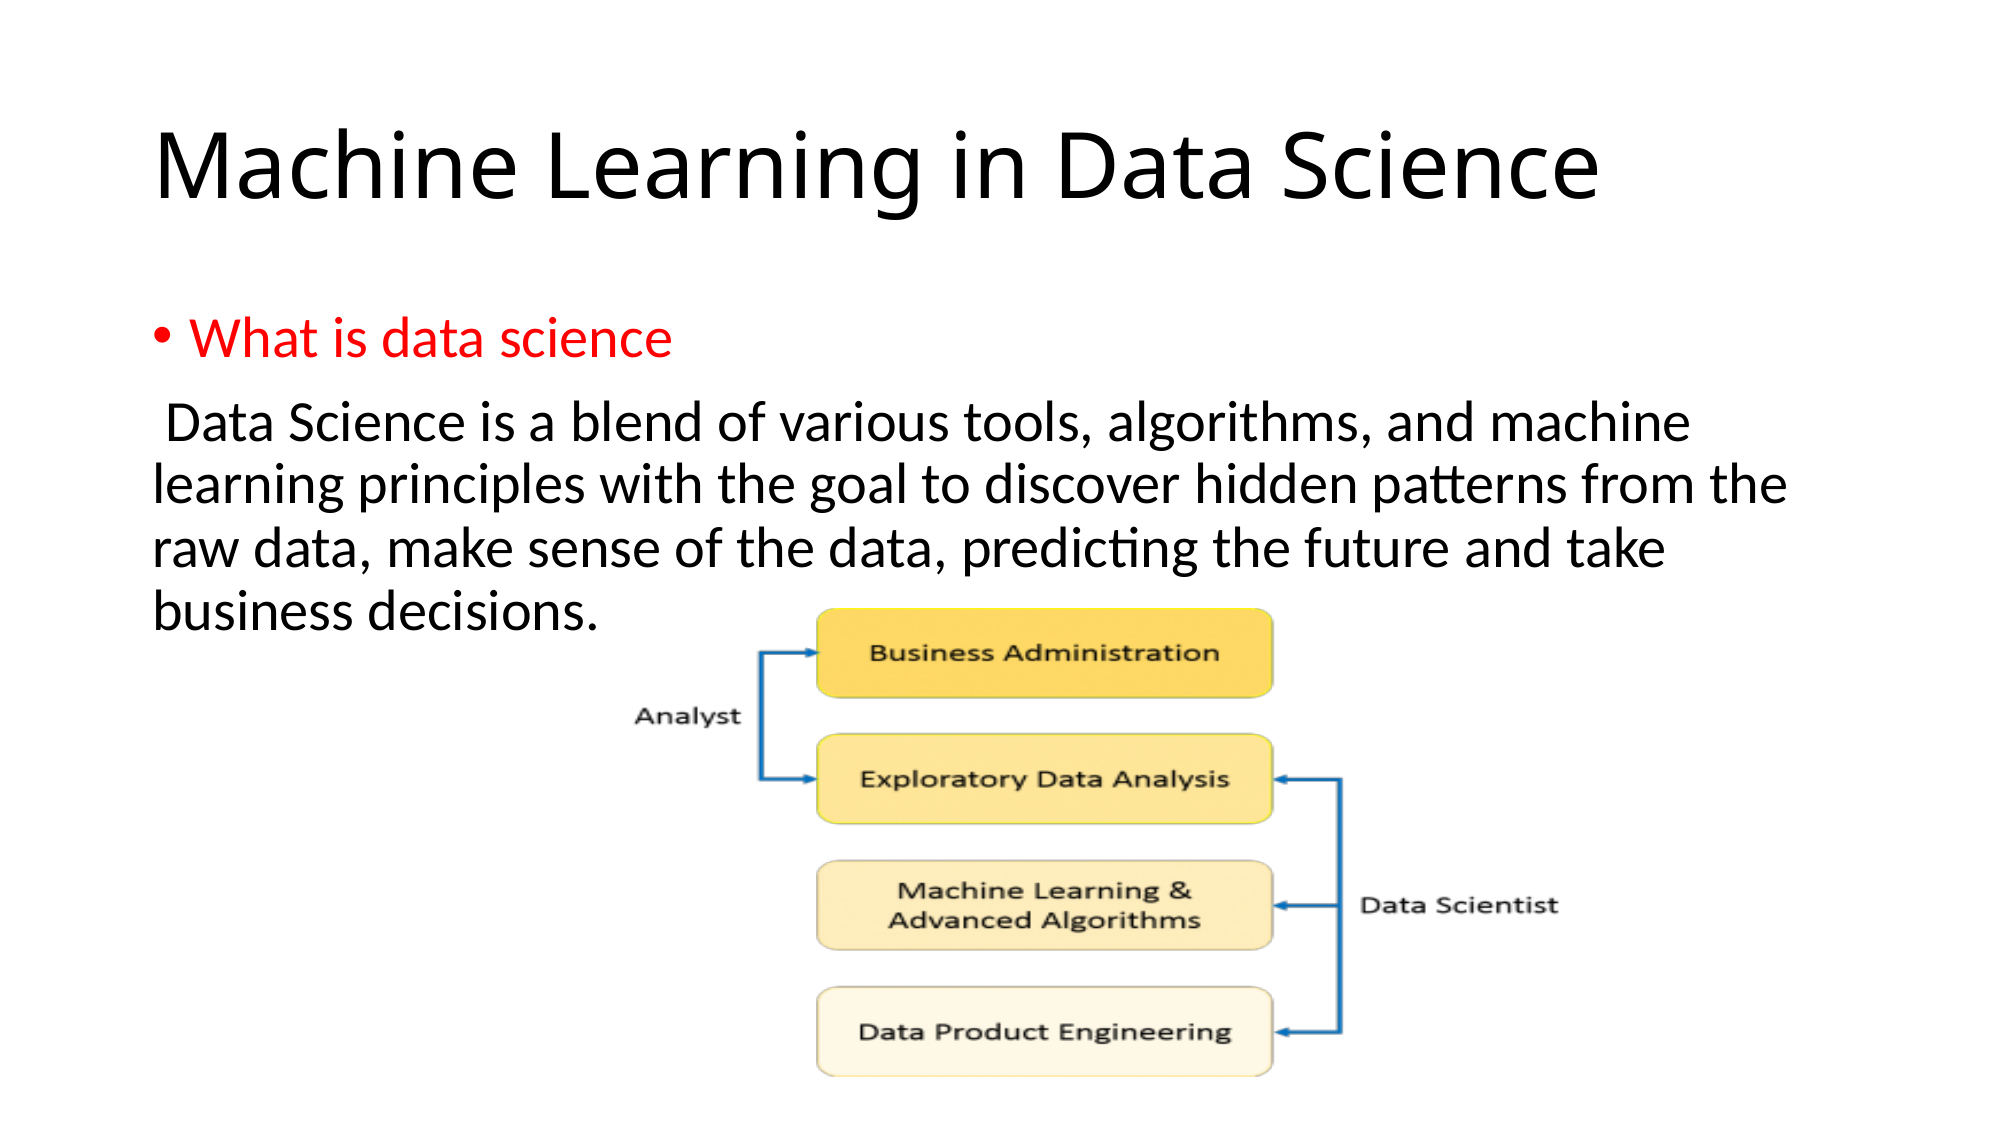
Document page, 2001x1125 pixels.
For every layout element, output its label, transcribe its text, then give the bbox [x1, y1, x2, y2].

picture [613, 608, 1582, 1077]
title Machine Learning in Data Science [137, 59, 1863, 278]
list What is data science Data Science is a blend of various tools, algorithms, and machine learning principles with the goal to discover hidden patterns from the raw data, make sense of the data, predicting the future and take business decisions. [137, 299, 1863, 1014]
